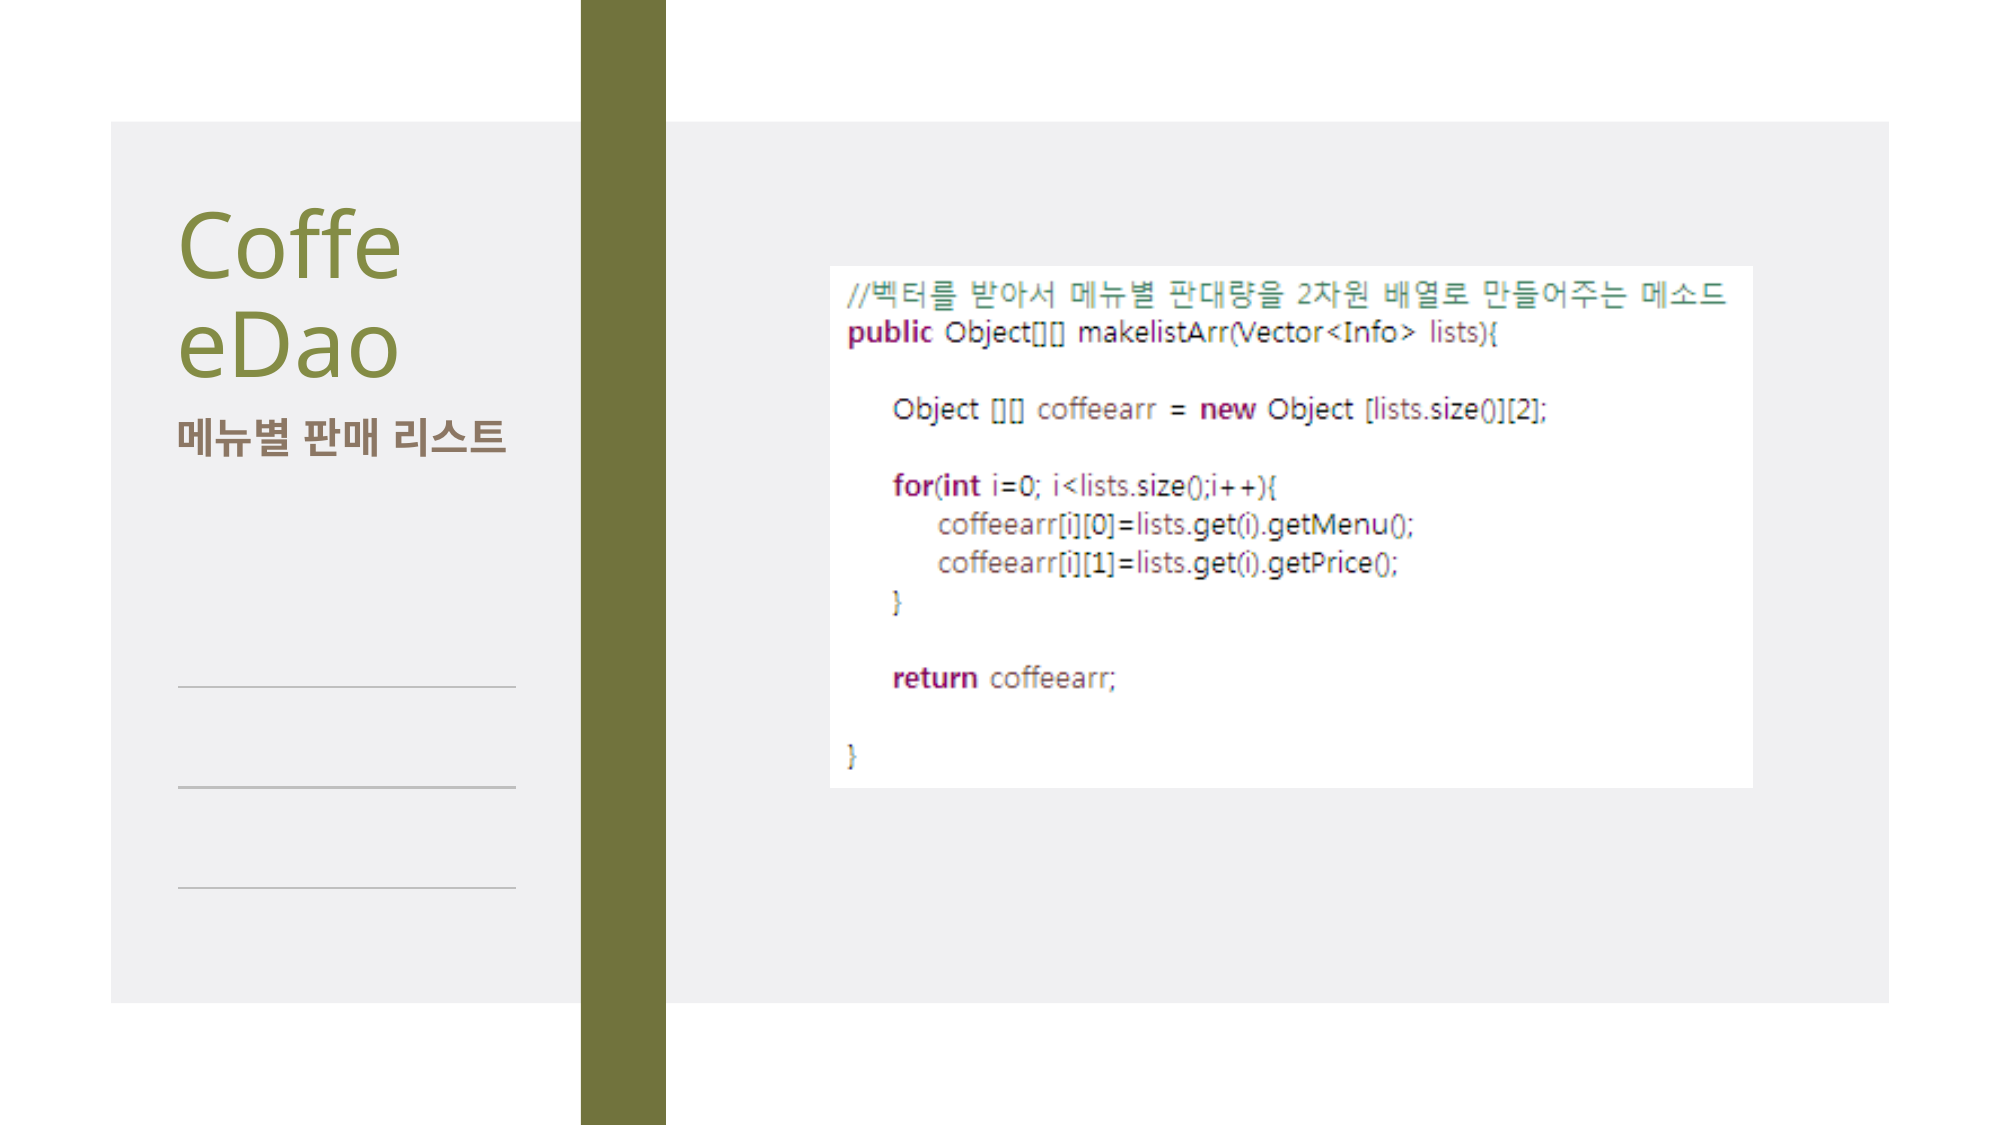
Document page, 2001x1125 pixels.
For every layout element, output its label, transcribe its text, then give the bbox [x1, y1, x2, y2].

text_box 메뉴별 판매 리스트 [161, 394, 555, 470]
text_box [667, 121, 1890, 1004]
text_box CoffeeDao [161, 192, 464, 394]
text_box [110, 121, 580, 1004]
picture [830, 266, 1753, 788]
text_box [580, 0, 667, 1125]
